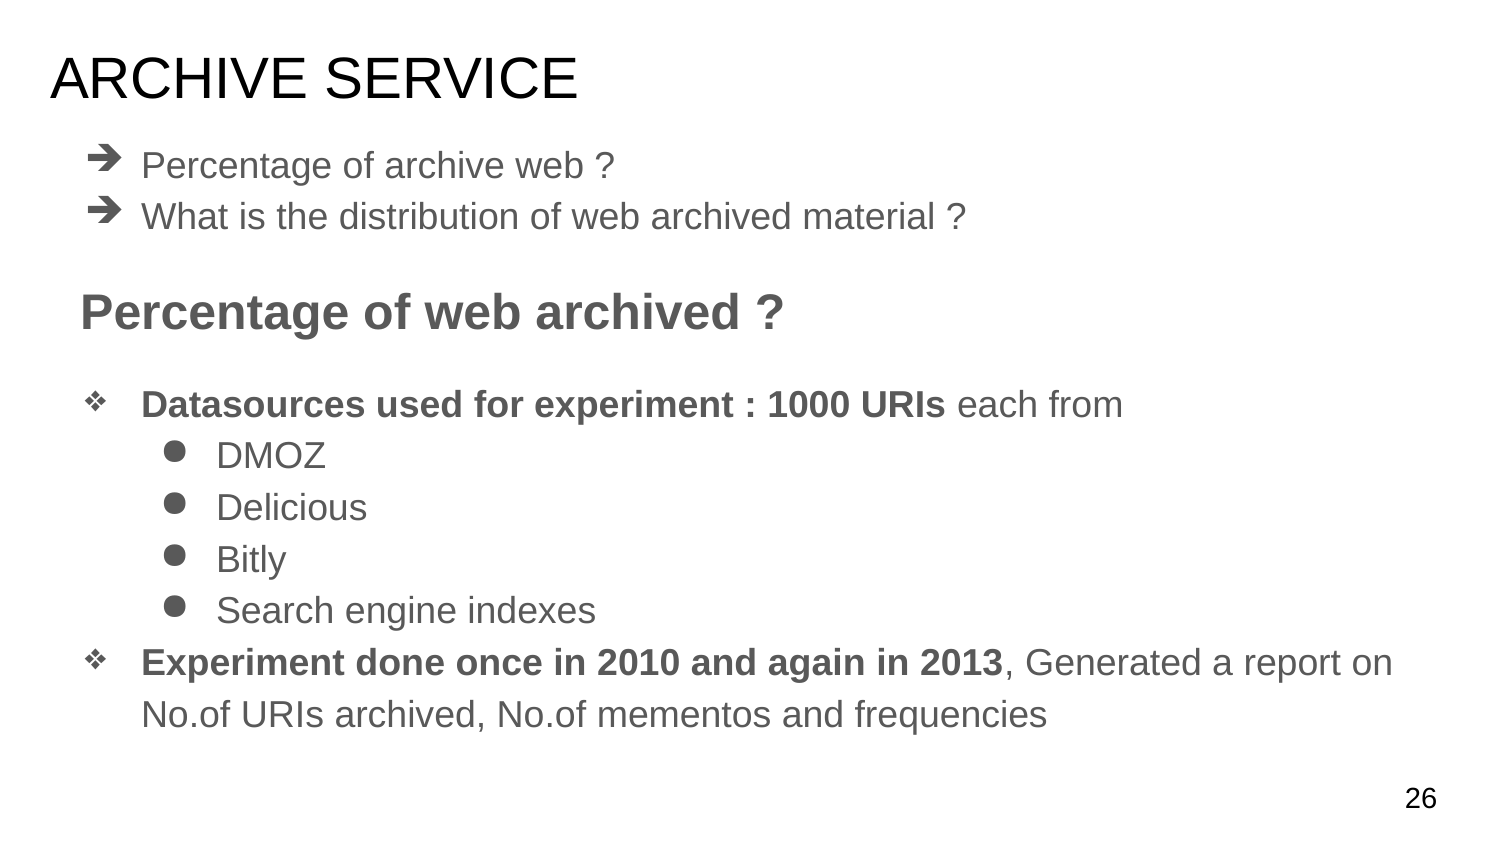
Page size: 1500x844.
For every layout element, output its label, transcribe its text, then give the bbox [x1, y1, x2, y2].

title ARCHIVE SERVICE [35, 24, 1433, 119]
list Percentage of archive web ? What is the distribution of web archived material ? Percentage of web archived ? Datasources used for experiment : 1000 URIs each from DMOZ Delicious Bitly Search engine indexes Experiment done once in 2010 and again in 2013, Generated a report on No.of URIs archived, No.of mementos and frequencies [51, 118, 1449, 816]
slide_number ‹#› [1389, 764, 1480, 830]
